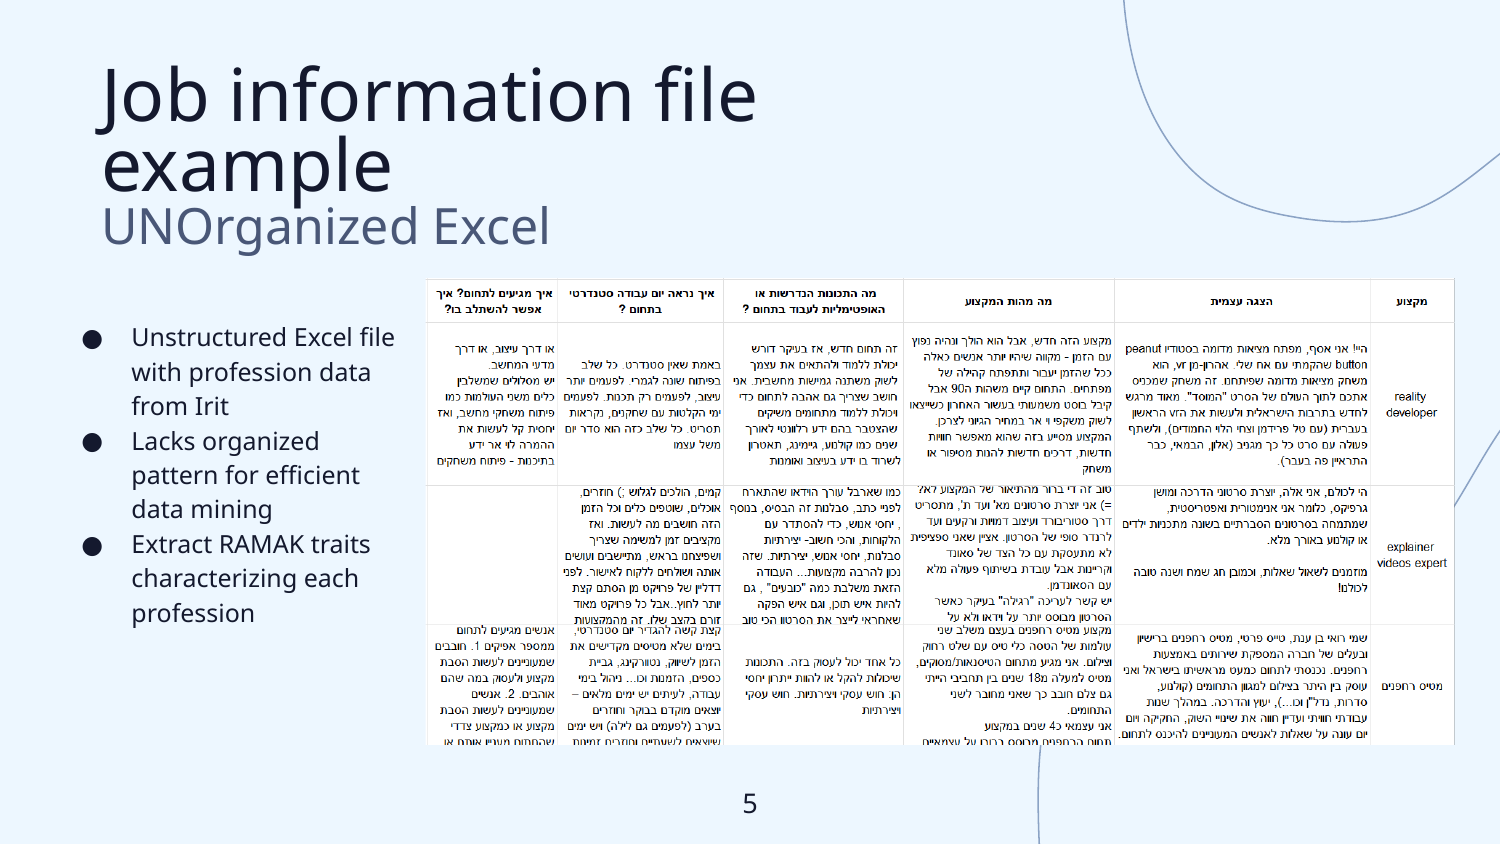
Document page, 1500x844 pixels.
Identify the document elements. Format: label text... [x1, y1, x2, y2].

picture [425, 278, 1455, 745]
title Job information file example UNOrganized Excel [86, 95, 986, 269]
subtitle Unstructured Excel file with profession data from Irit Lacks organized pattern for efficient data mining Extract RAMAK traits characterizing each profession [41, 302, 417, 793]
slide_number ‹#› [705, 771, 795, 837]
